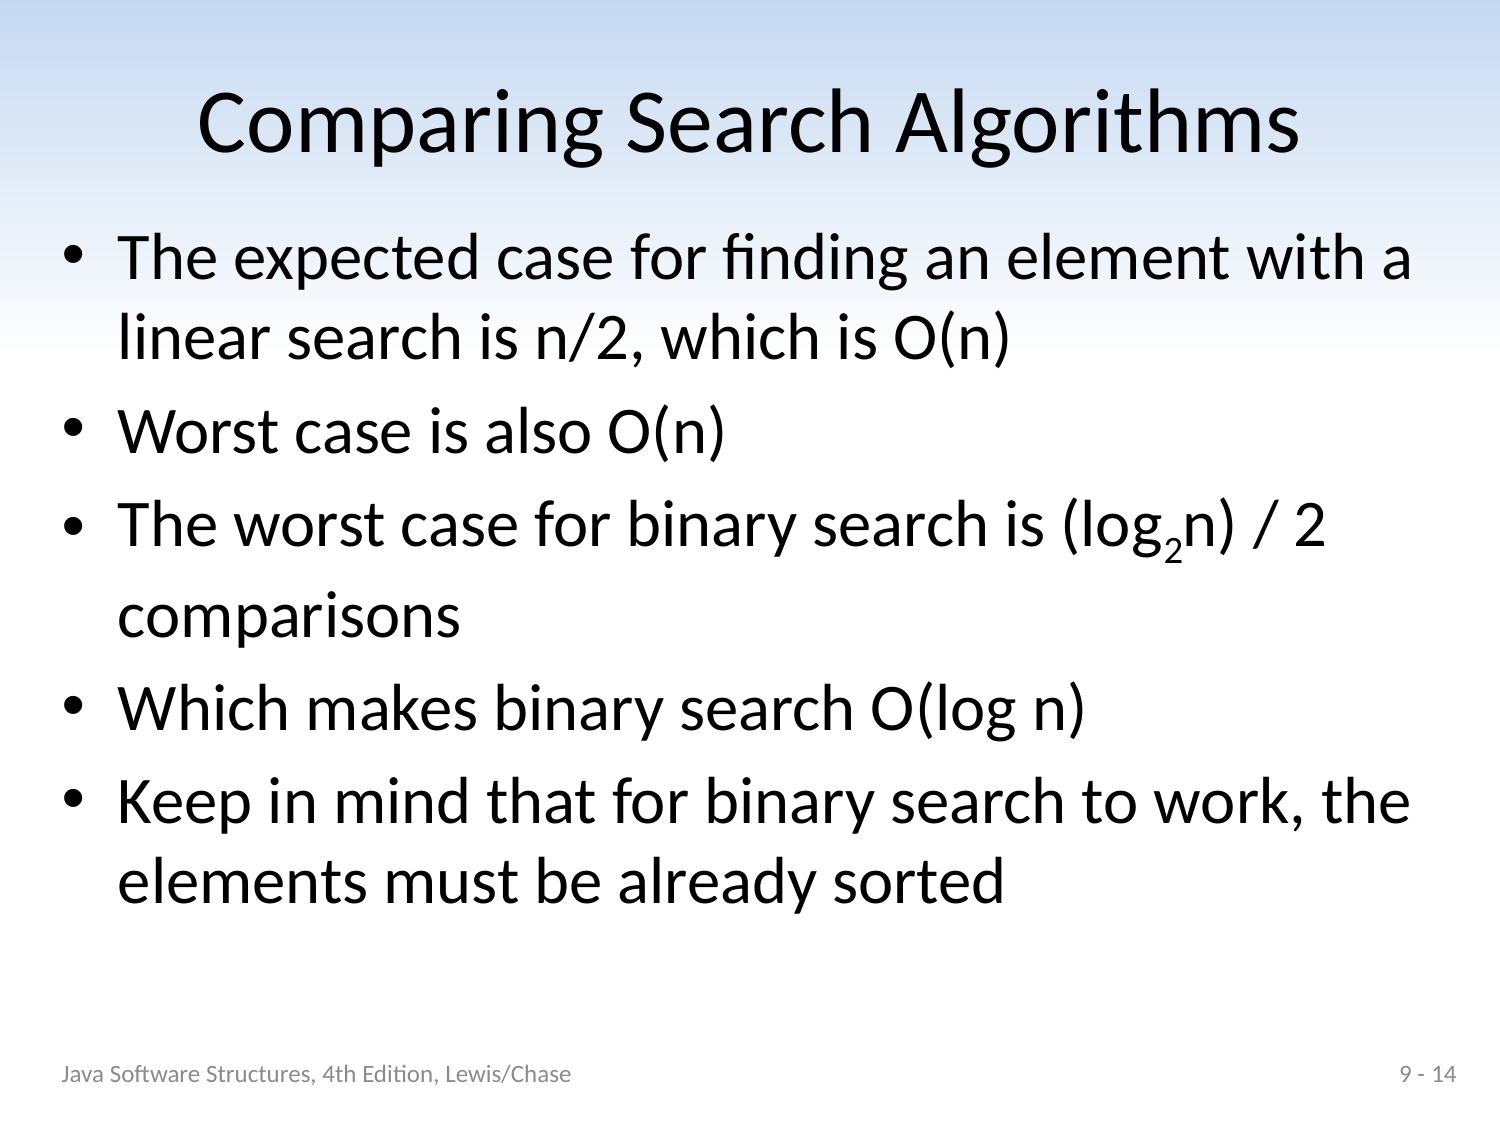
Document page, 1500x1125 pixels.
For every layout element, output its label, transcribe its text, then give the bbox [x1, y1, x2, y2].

footer Java Software Structures, 4th Edition, Lewis/Chase [46, 1042, 1122, 1103]
title Comparing Search Algorithms [28, 45, 1473, 186]
list The expected case for finding an element with a linear search is n/2, which is O(n) Worst case is also O(n) The worst case for binary search is (log2n) / 2 comparisons Which makes binary search O(log n) Keep in mind that for binary search to work, the elements must be already sorted [46, 205, 1473, 1043]
slide_number 9 - 14 [1122, 1042, 1472, 1103]
